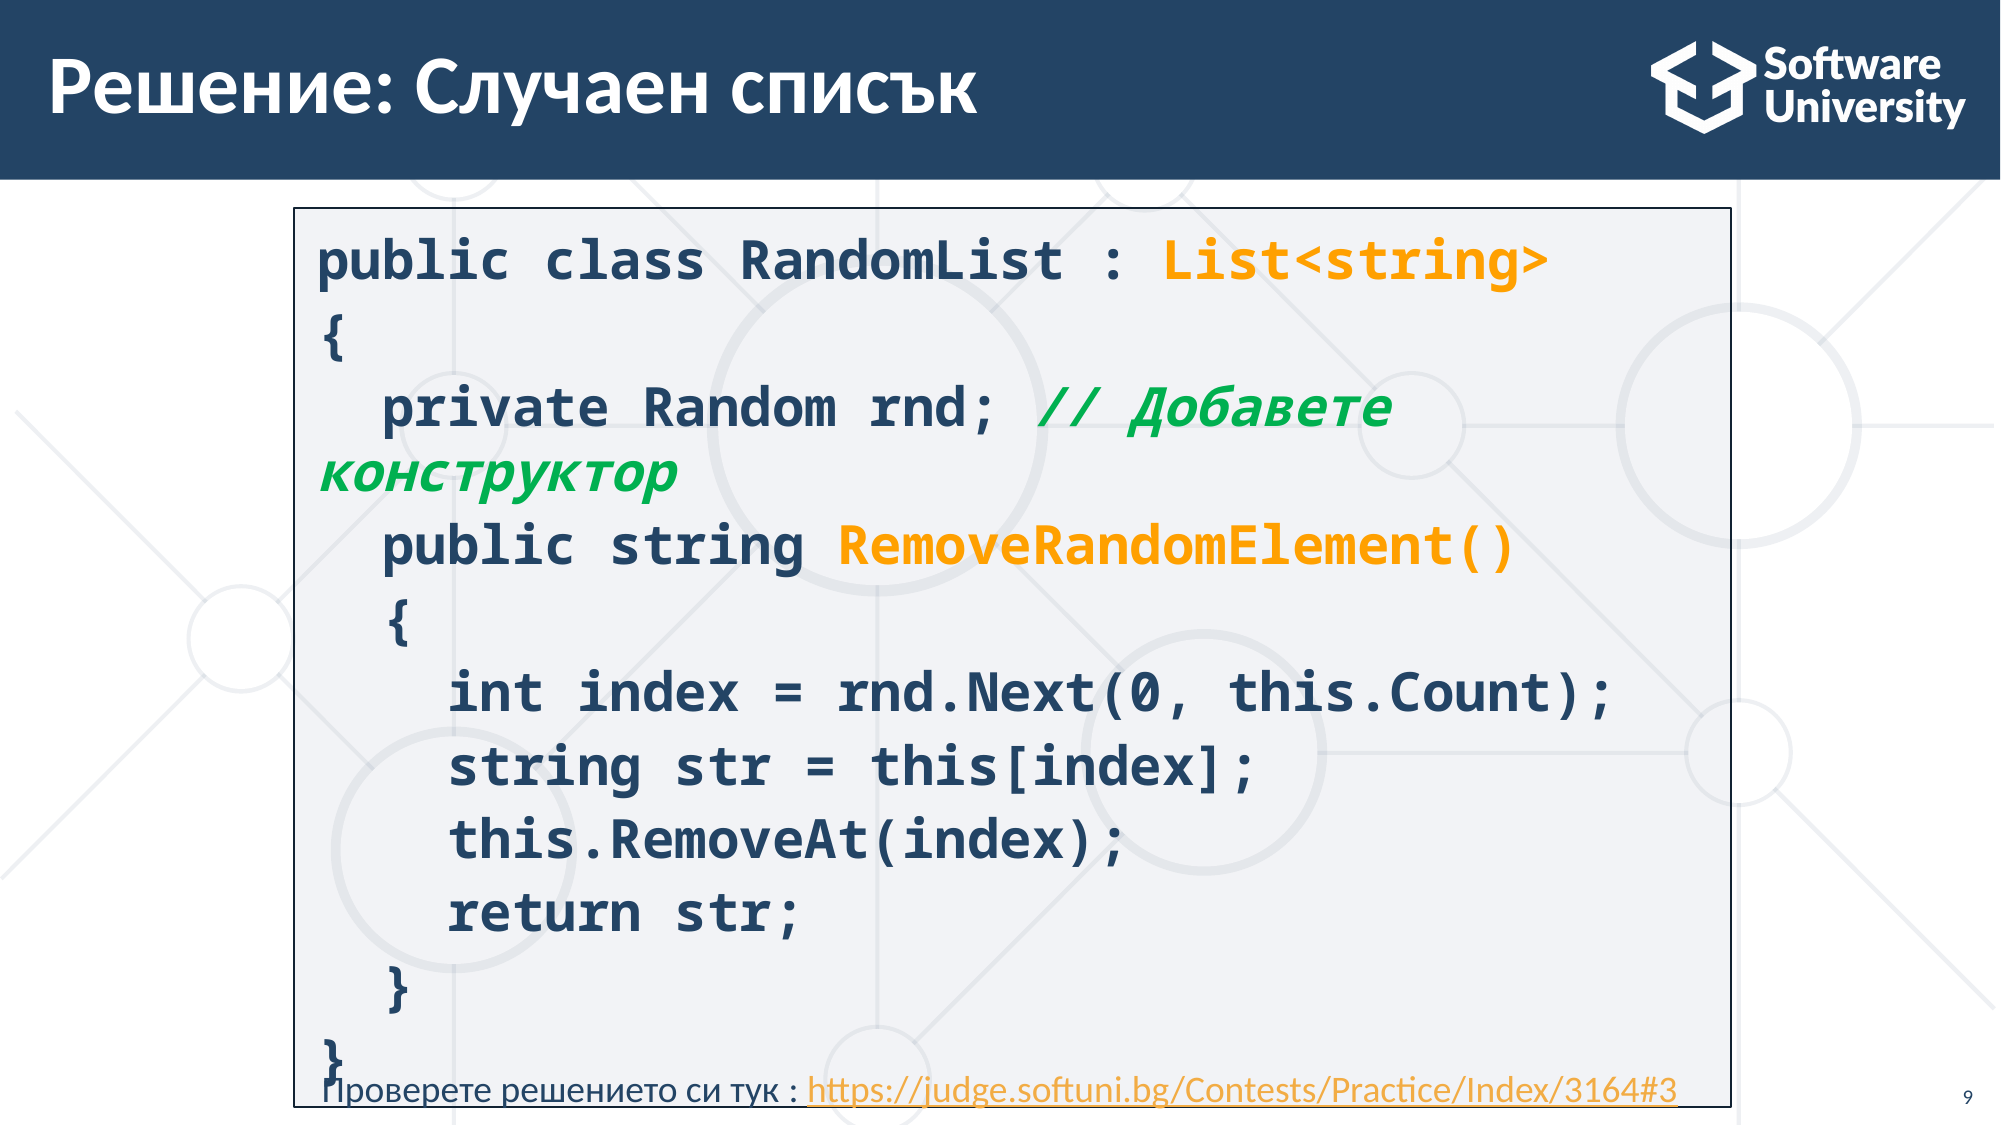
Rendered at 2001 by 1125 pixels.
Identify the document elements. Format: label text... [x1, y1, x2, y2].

picture [1651, 41, 1966, 134]
text_box Проверете решението си тук : https://judge.softuni.bg/Contests/Practice/Index/3164#3 [131, 1057, 1869, 1118]
text_box public class RandomList : List<string> { private Random rnd; // Добавете конструктор public string RemoveRandomElement() { int index = rnd.Next(0, this.Count); string str = this[index]; this.RemoveAt(index); return str; } } [293, 208, 1731, 1057]
title Решение: Случаен списък [31, 16, 1625, 162]
text_box 9 [1927, 1067, 1989, 1117]
